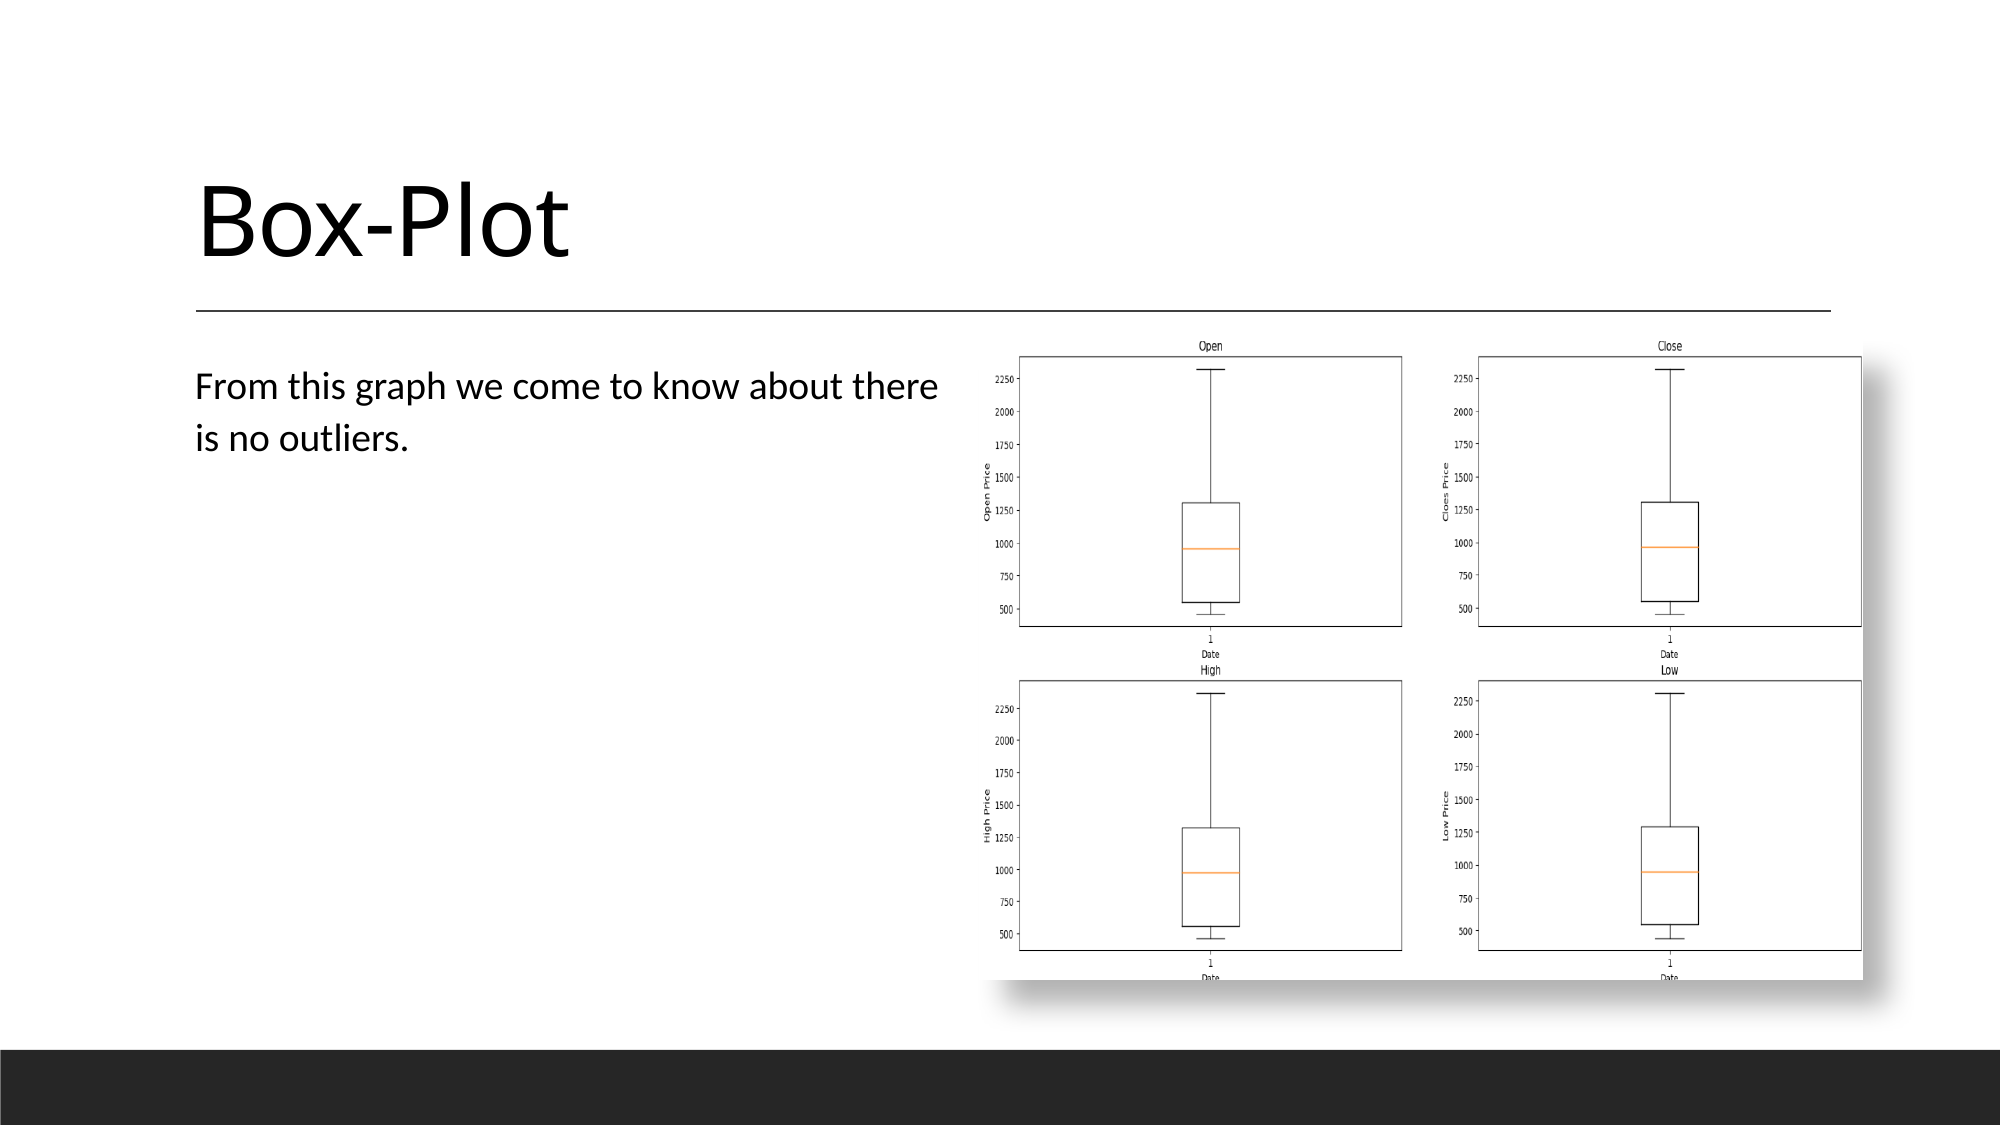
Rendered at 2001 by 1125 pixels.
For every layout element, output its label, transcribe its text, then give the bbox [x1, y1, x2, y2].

list From this graph we come to know about there is no outliers. [180, 347, 942, 963]
picture [978, 341, 1864, 980]
title Box-Plot [180, 47, 1830, 285]
